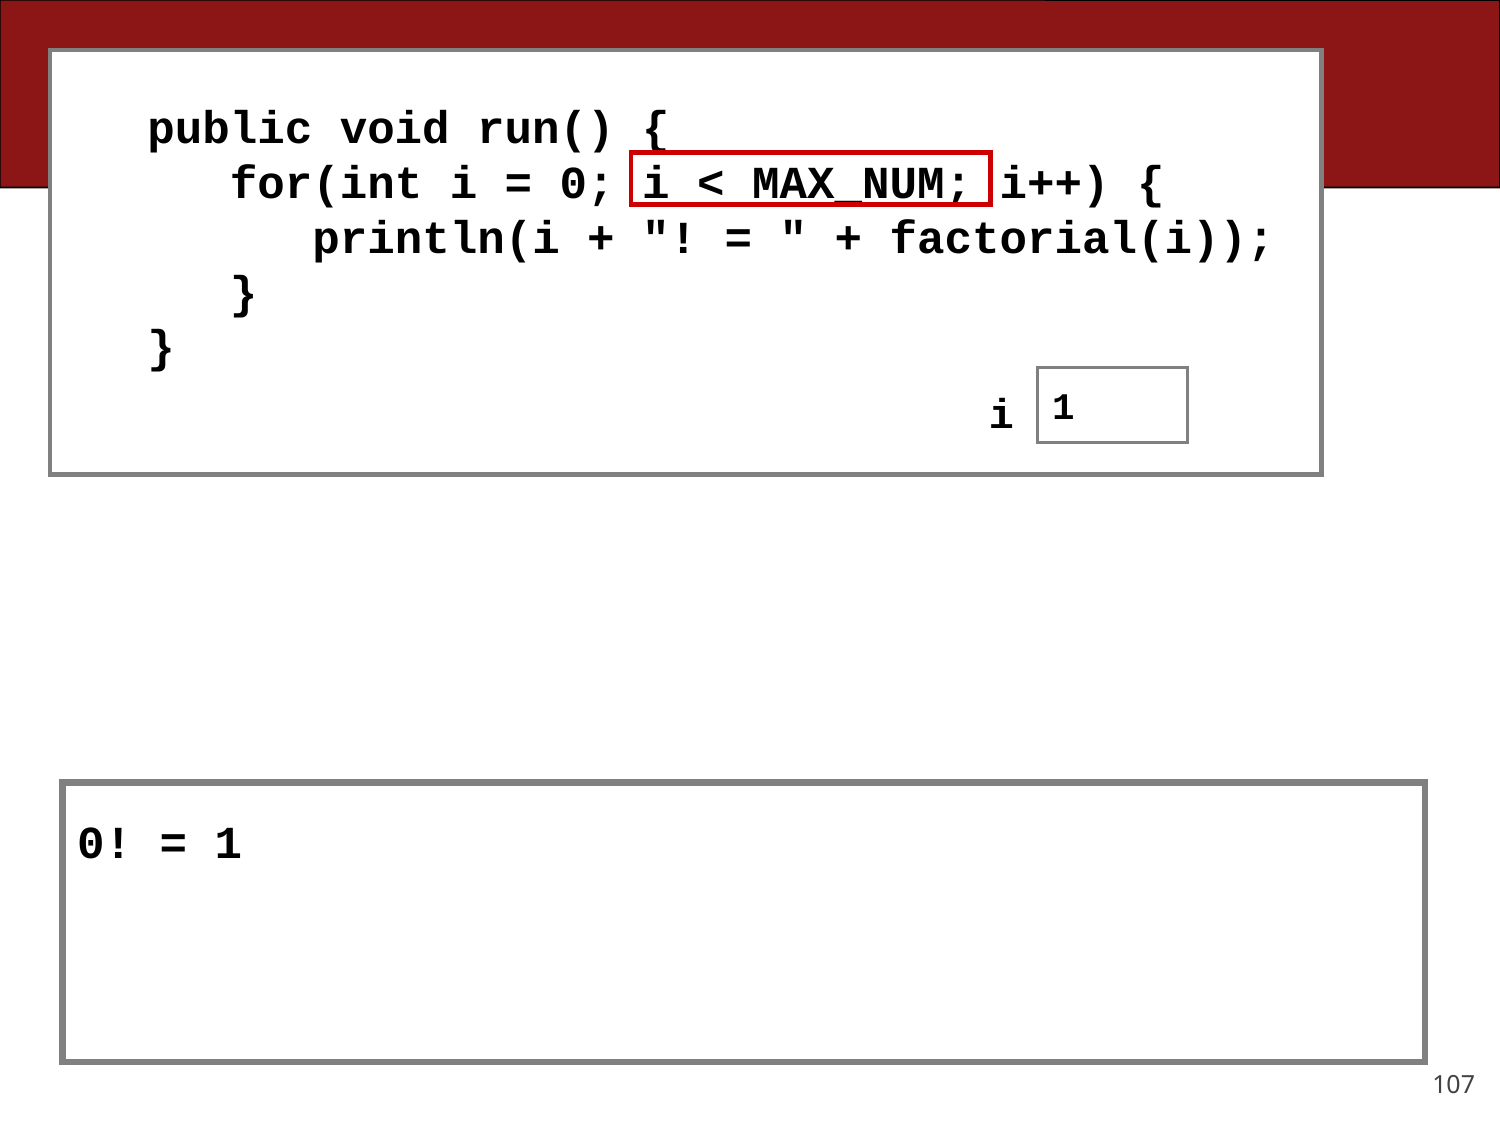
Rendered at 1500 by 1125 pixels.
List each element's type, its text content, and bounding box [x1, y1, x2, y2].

text_box public void run() { for(int i = 0; i < MAX_NUM; i++) { println(i + "! = " + factorial(i)); } } [49, 49, 1322, 475]
text_box i [974, 379, 1050, 445]
text_box 0! = 1 [62, 782, 1425, 1063]
text_box 1 [1037, 367, 1188, 443]
text_box [631, 152, 991, 205]
